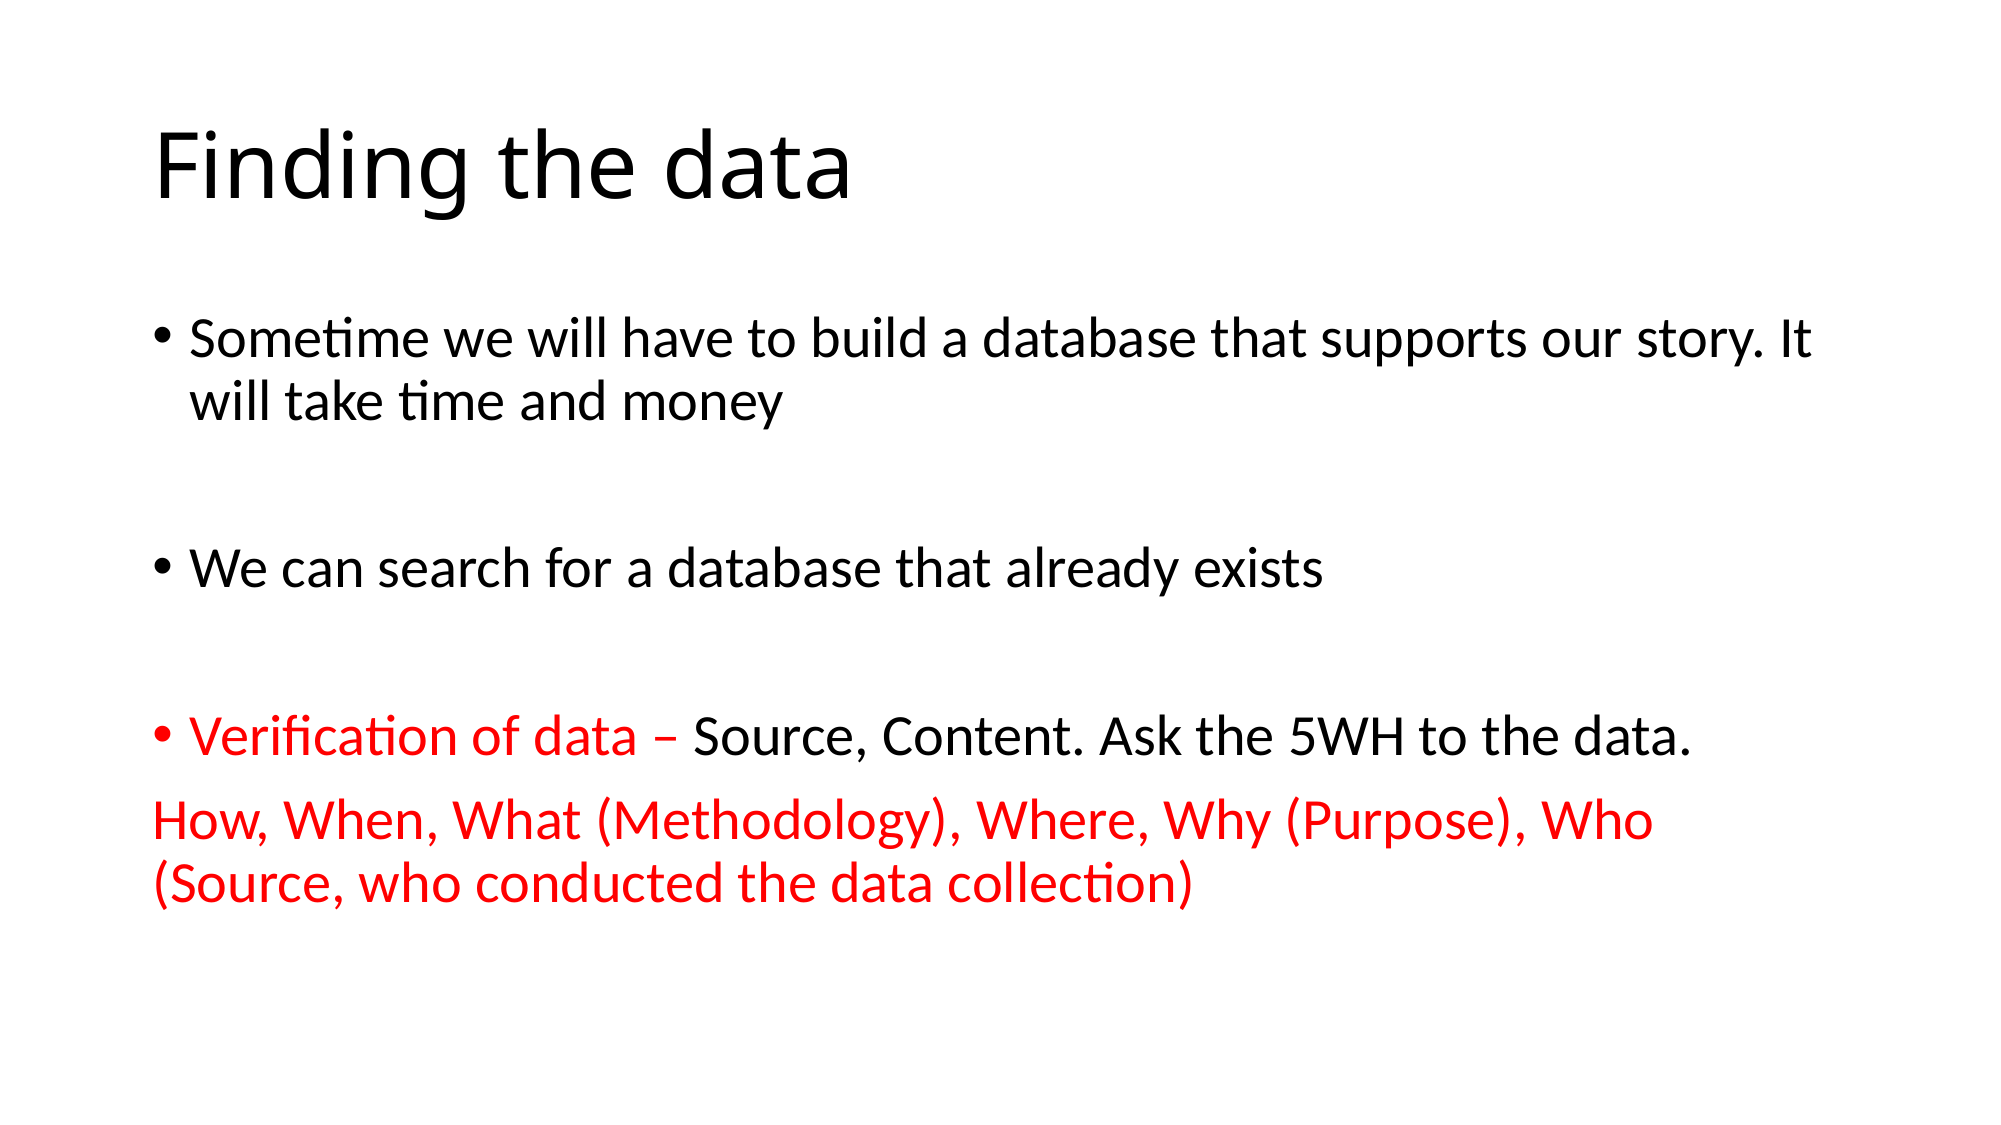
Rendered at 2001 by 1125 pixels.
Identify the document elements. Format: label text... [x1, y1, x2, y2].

list Sometime we will have to build a database that supports our story. It will take time and money We can search for a database that already exists Verification of data – Source, Content. Ask the 5WH to the data. How, When, What (Methodology), Where, Why (Purpose), Who (Source, who conducted the data collection) [137, 299, 1863, 1014]
title Finding the data [137, 59, 1863, 278]
